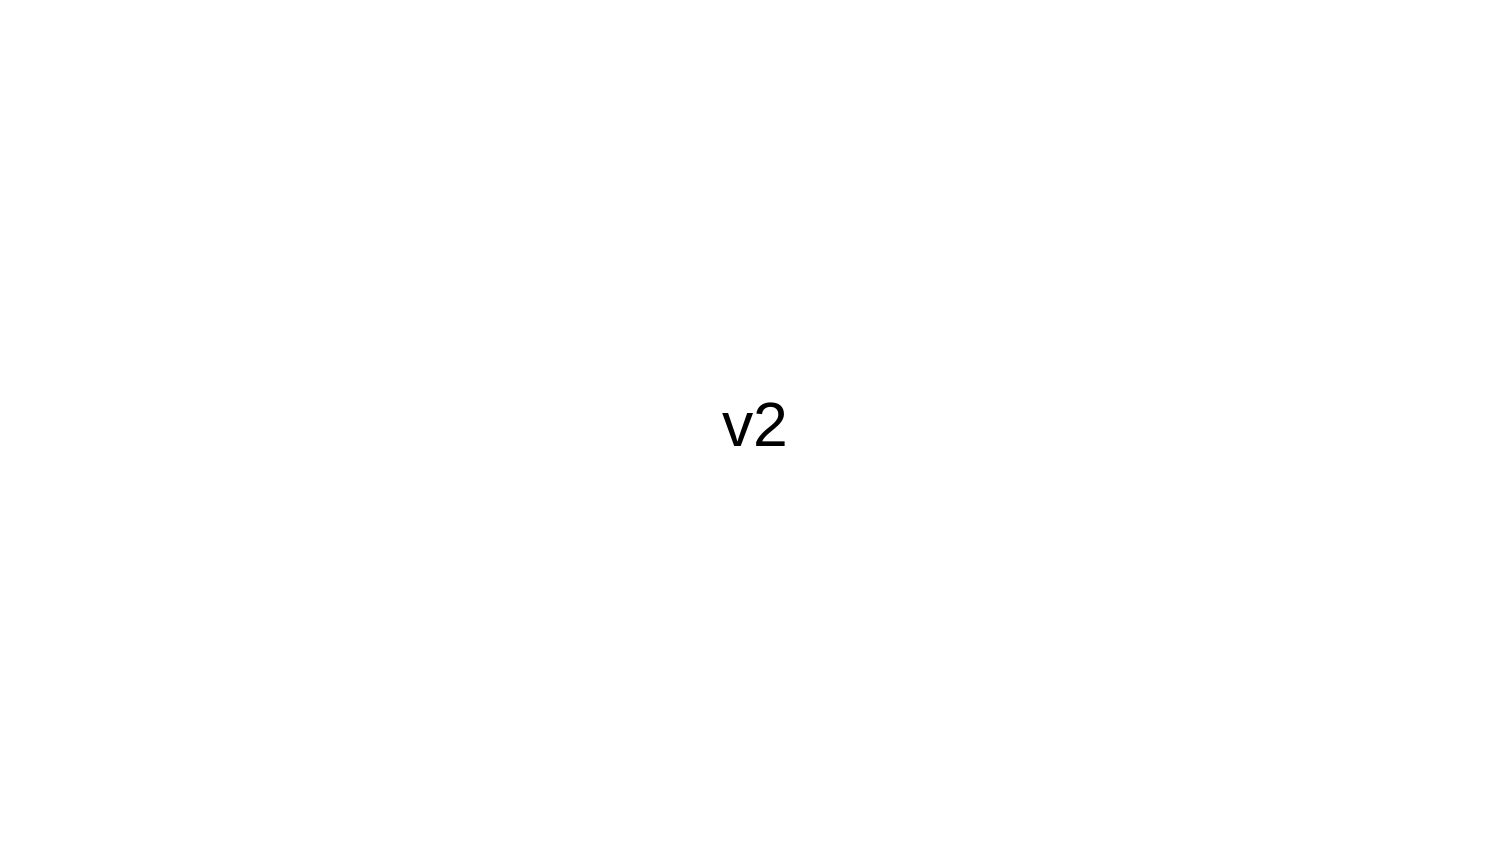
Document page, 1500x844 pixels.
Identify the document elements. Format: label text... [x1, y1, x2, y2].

title v2 [51, 352, 1461, 491]
